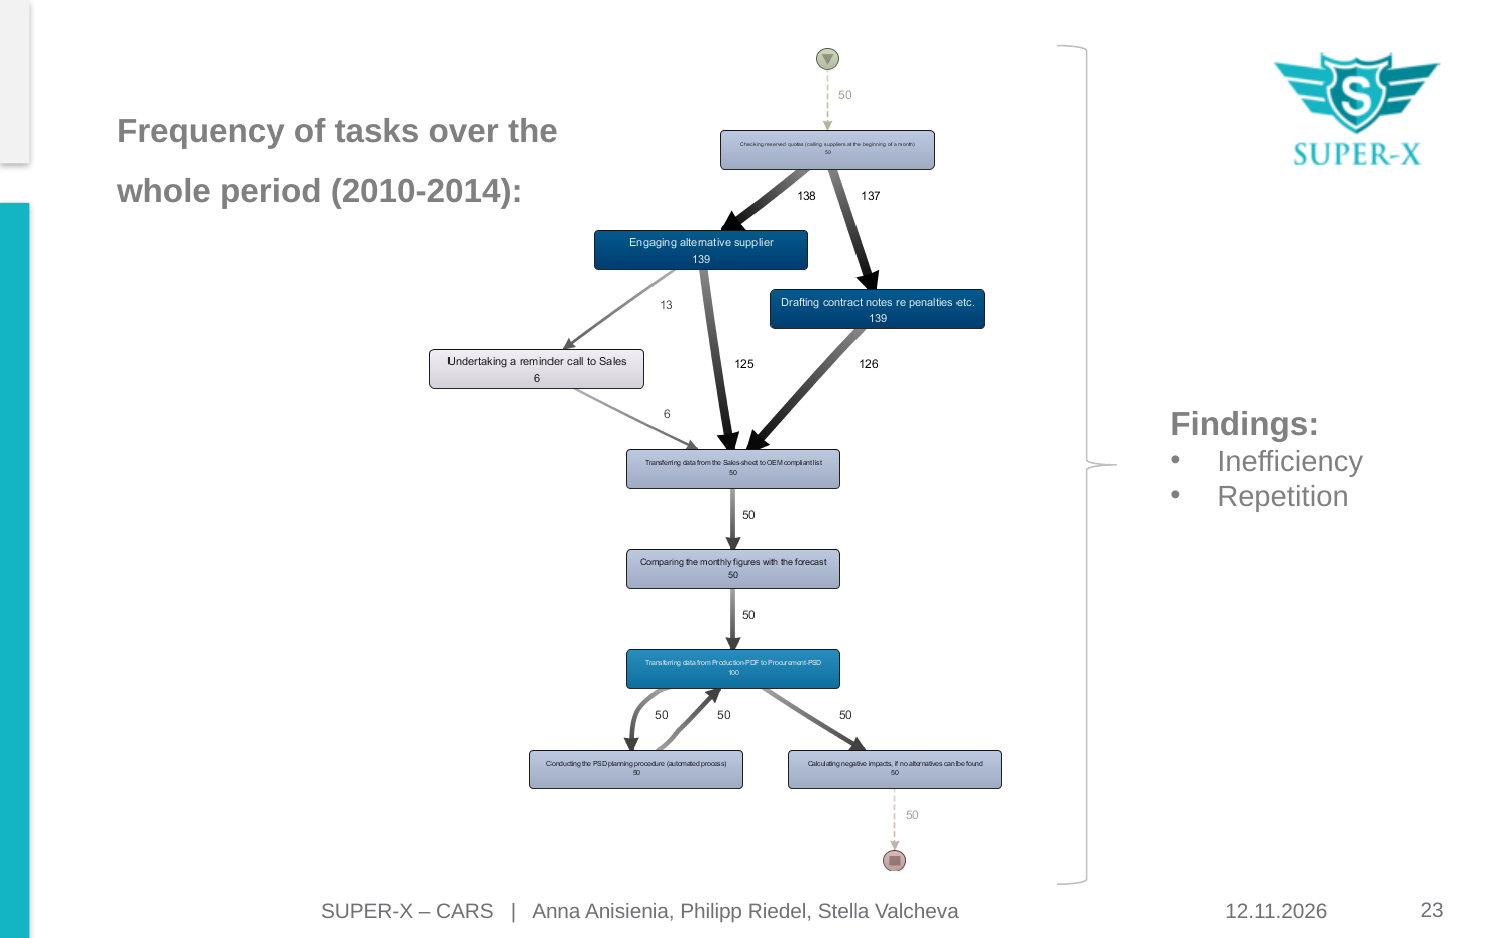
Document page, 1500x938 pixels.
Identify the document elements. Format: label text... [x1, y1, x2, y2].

picture [1268, 48, 1450, 173]
footer SUPER-X – CARS | Anna Anisienia, Philipp Riedel, Stella Valcheva [128, 885, 1152, 935]
text_box Frequency of tasks over the whole period (2010-2014): [102, 81, 343, 217]
text_box [1057, 44, 1117, 885]
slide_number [1210, 885, 1353, 935]
text_box Findings: Inefficiency Repetition [1155, 394, 1412, 520]
slide_number 23 [1362, 884, 1459, 935]
picture [348, 45, 1034, 871]
